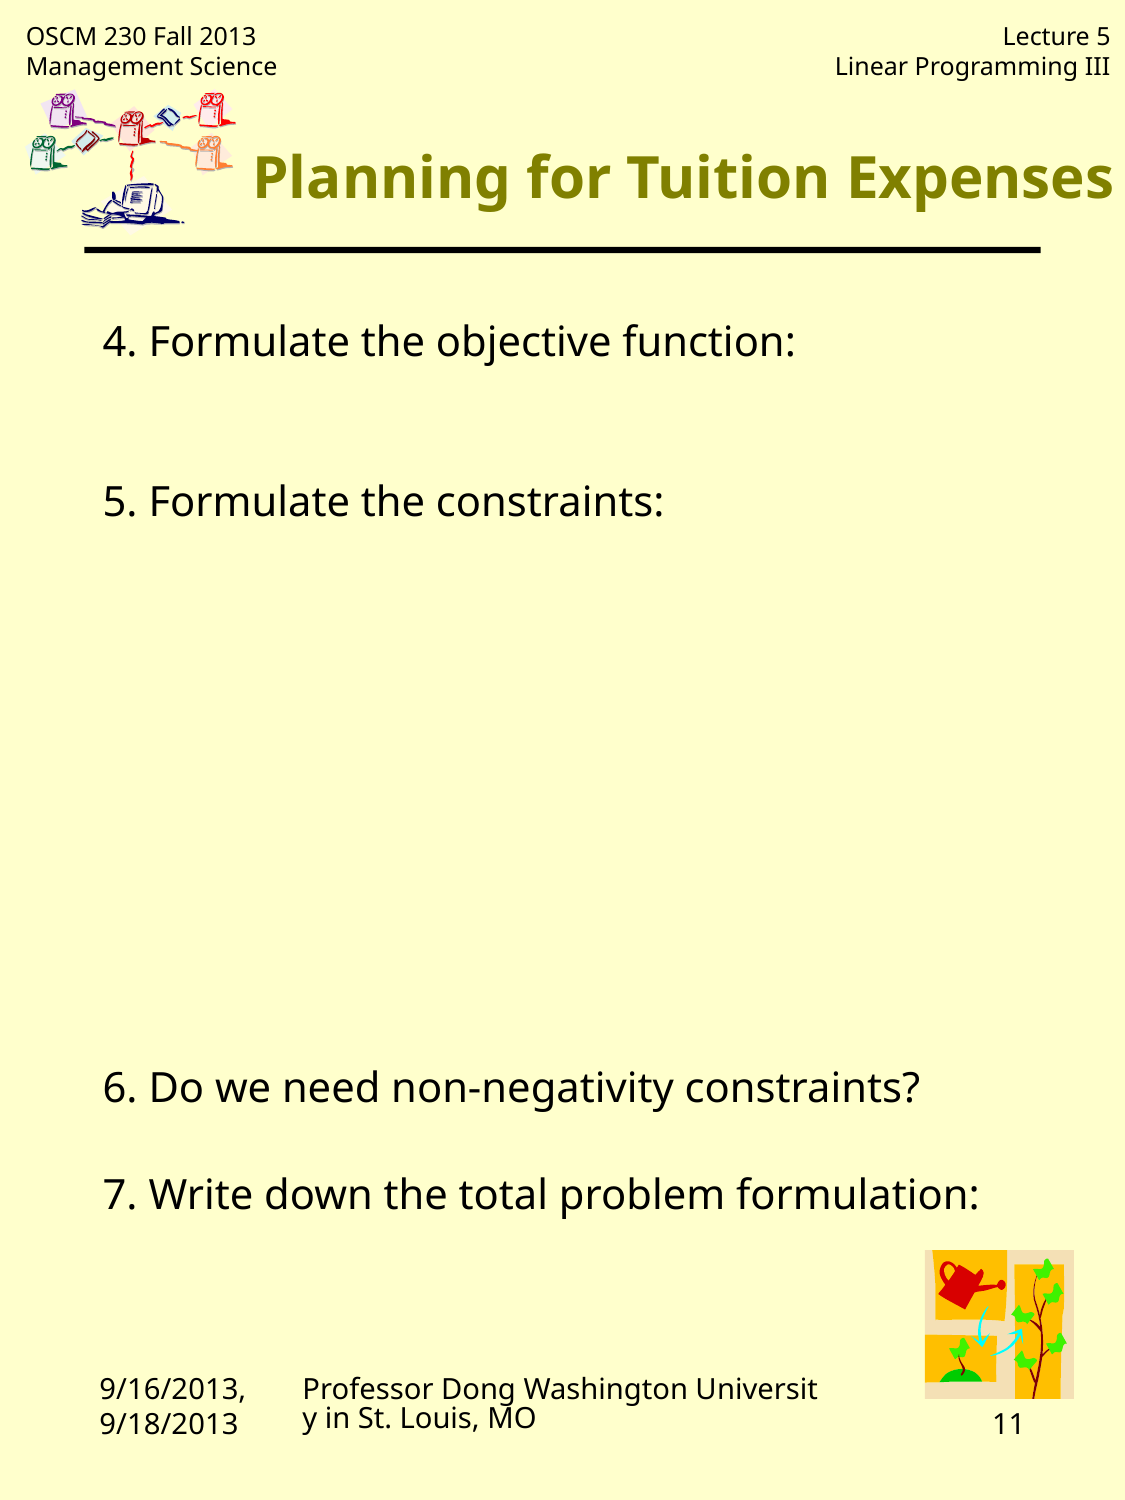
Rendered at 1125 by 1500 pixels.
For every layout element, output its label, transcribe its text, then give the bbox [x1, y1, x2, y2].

slide_number 11 [838, 1362, 1041, 1463]
picture [924, 1249, 1075, 1400]
footer Professor Dong Washington University in St. Louis, MO [287, 1362, 838, 1463]
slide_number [84, 1362, 287, 1463]
list 4. Formulate the objective function: 5. Formulate the constraints: 6. Do we need non-negativity constraints? 7. Write down the total problem formulation: [87, 312, 1045, 1326]
title Planning for Tuition Expenses [237, 49, 1125, 301]
